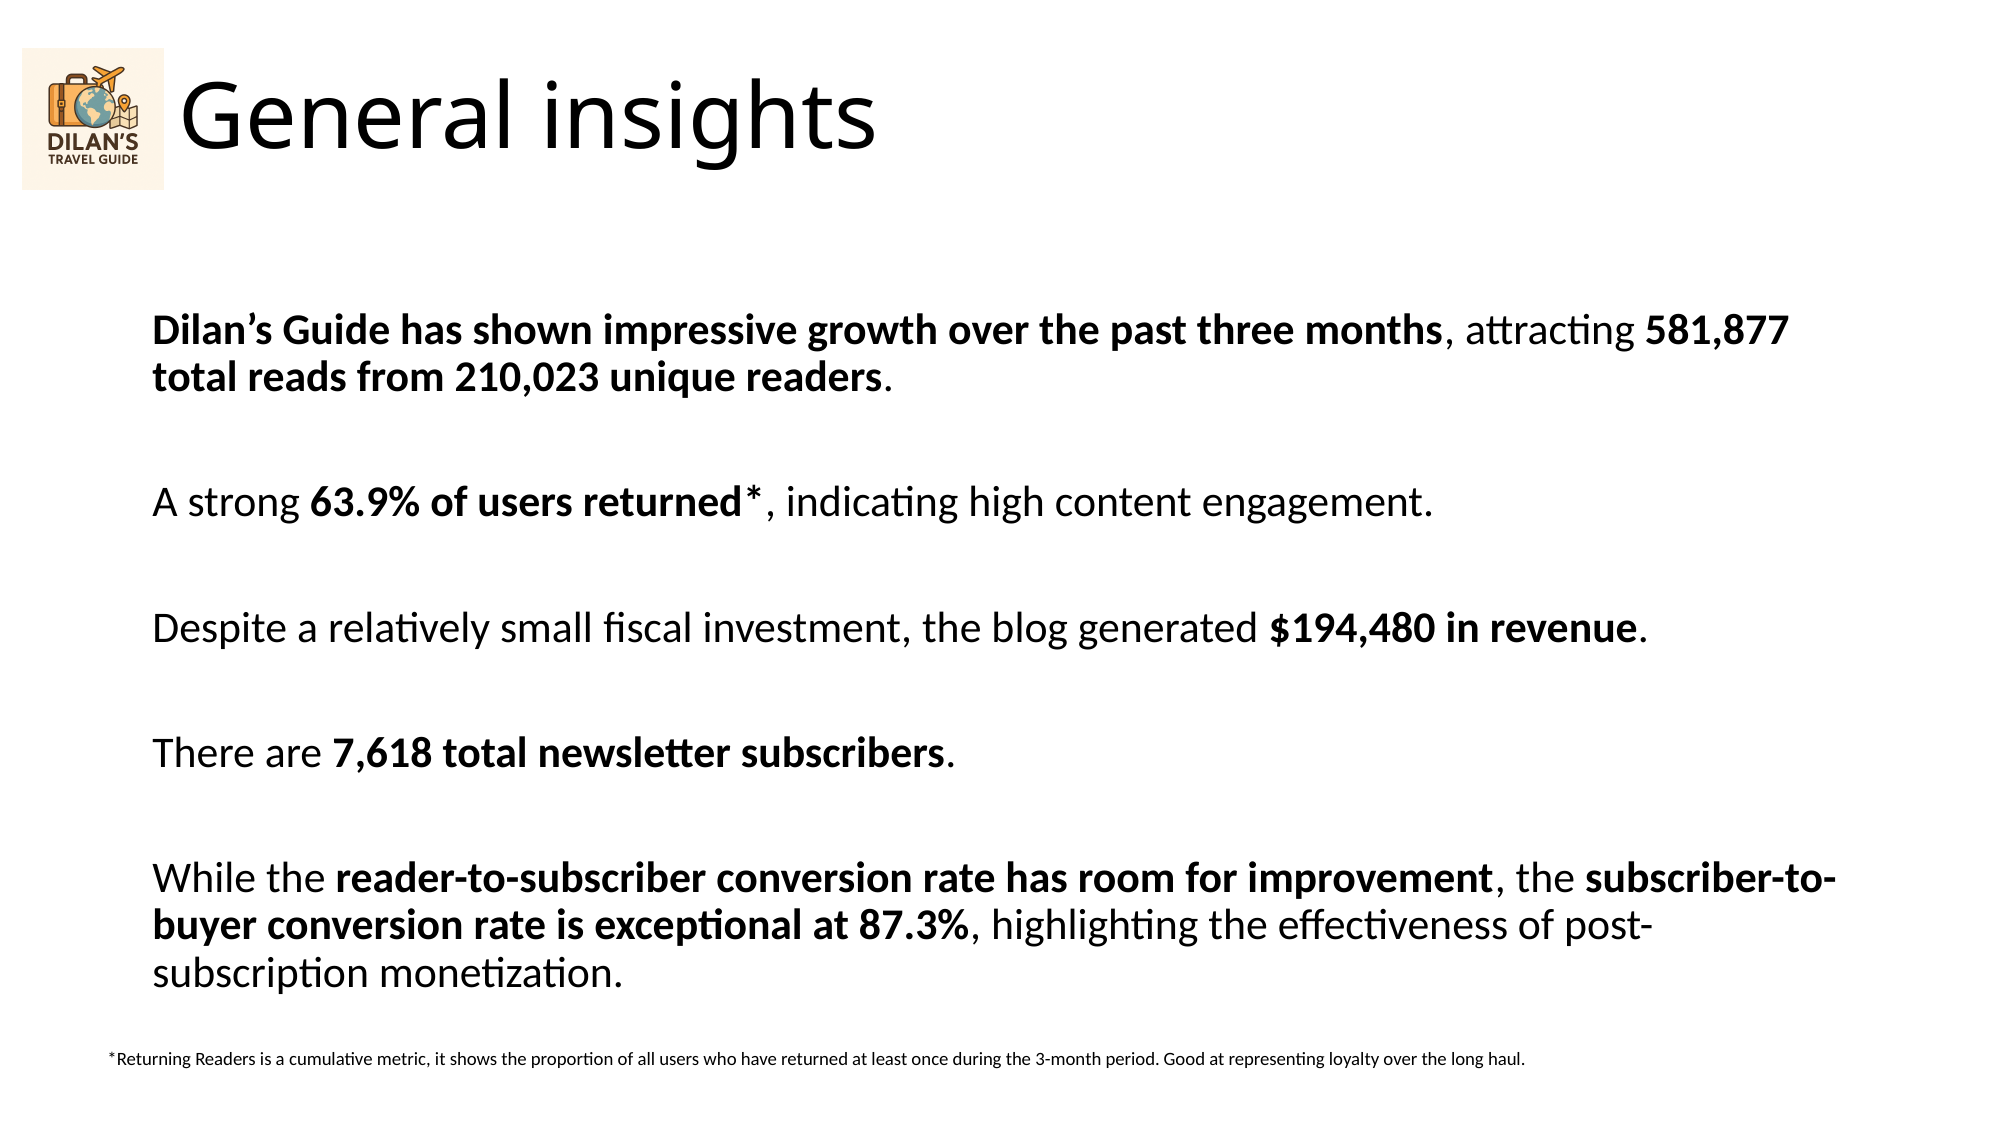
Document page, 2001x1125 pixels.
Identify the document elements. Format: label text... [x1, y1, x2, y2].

picture [21, 48, 164, 190]
text_box *Returning Readers is a cumulative metric, it shows the proportion of all users who have returned at least once during the 3-month period. Good at representing loyalty over the long haul. [92, 1038, 1566, 1077]
list Dilan’s Guide has shown impressive growth over the past three months, attracting 581,877 total reads from 210,023 unique readers. A strong 63.9% of users returned*, indicating high content engagement. Despite a relatively small fiscal investment, the blog generated $194,480 in revenue. There are 7,618 total newsletter subscribers. While the reader-to-subscriber conversion rate has room for improvement, the subscriber-to-buyer conversion rate is exceptional at 87.3%, highlighting the effectiveness of post-subscription monetization. [137, 299, 1863, 1014]
title General insights [163, 10, 1889, 228]
